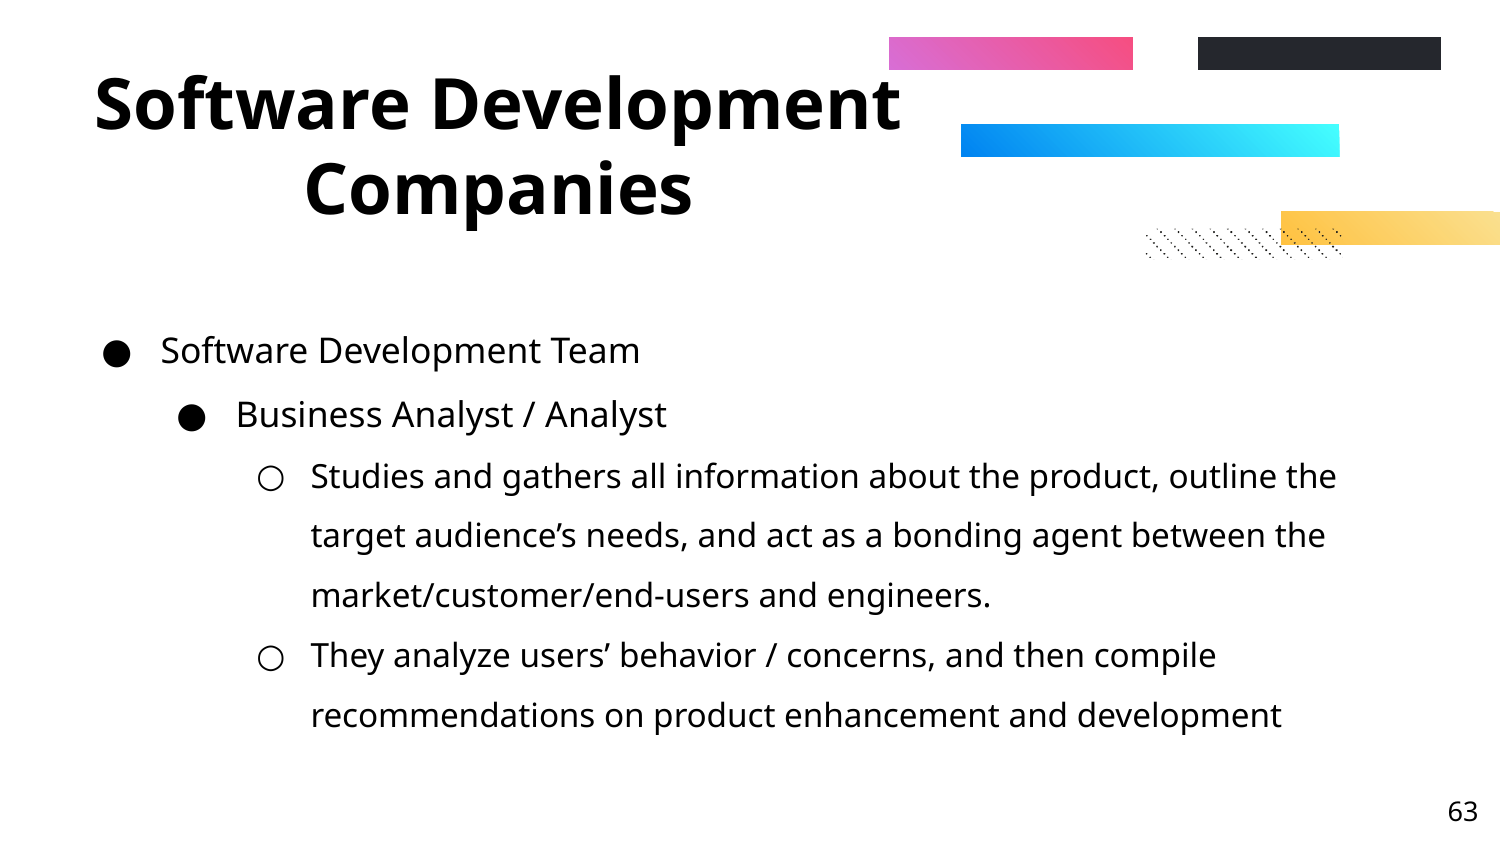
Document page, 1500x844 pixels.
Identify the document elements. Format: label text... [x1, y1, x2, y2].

slide_number ‹#› [1403, 779, 1494, 844]
title Software Development Companies [39, 37, 959, 251]
subtitle Software Development Team Business Analyst / Analyst Studies and gathers all information about the product, outline the target audience’s needs, and act as a bonding agent between the market/customer/end-users and engineers. They analyze users’ behavior / concerns, and then compile recommendations on product enhancement and development [70, 292, 1430, 789]
picture [1144, 228, 1343, 260]
